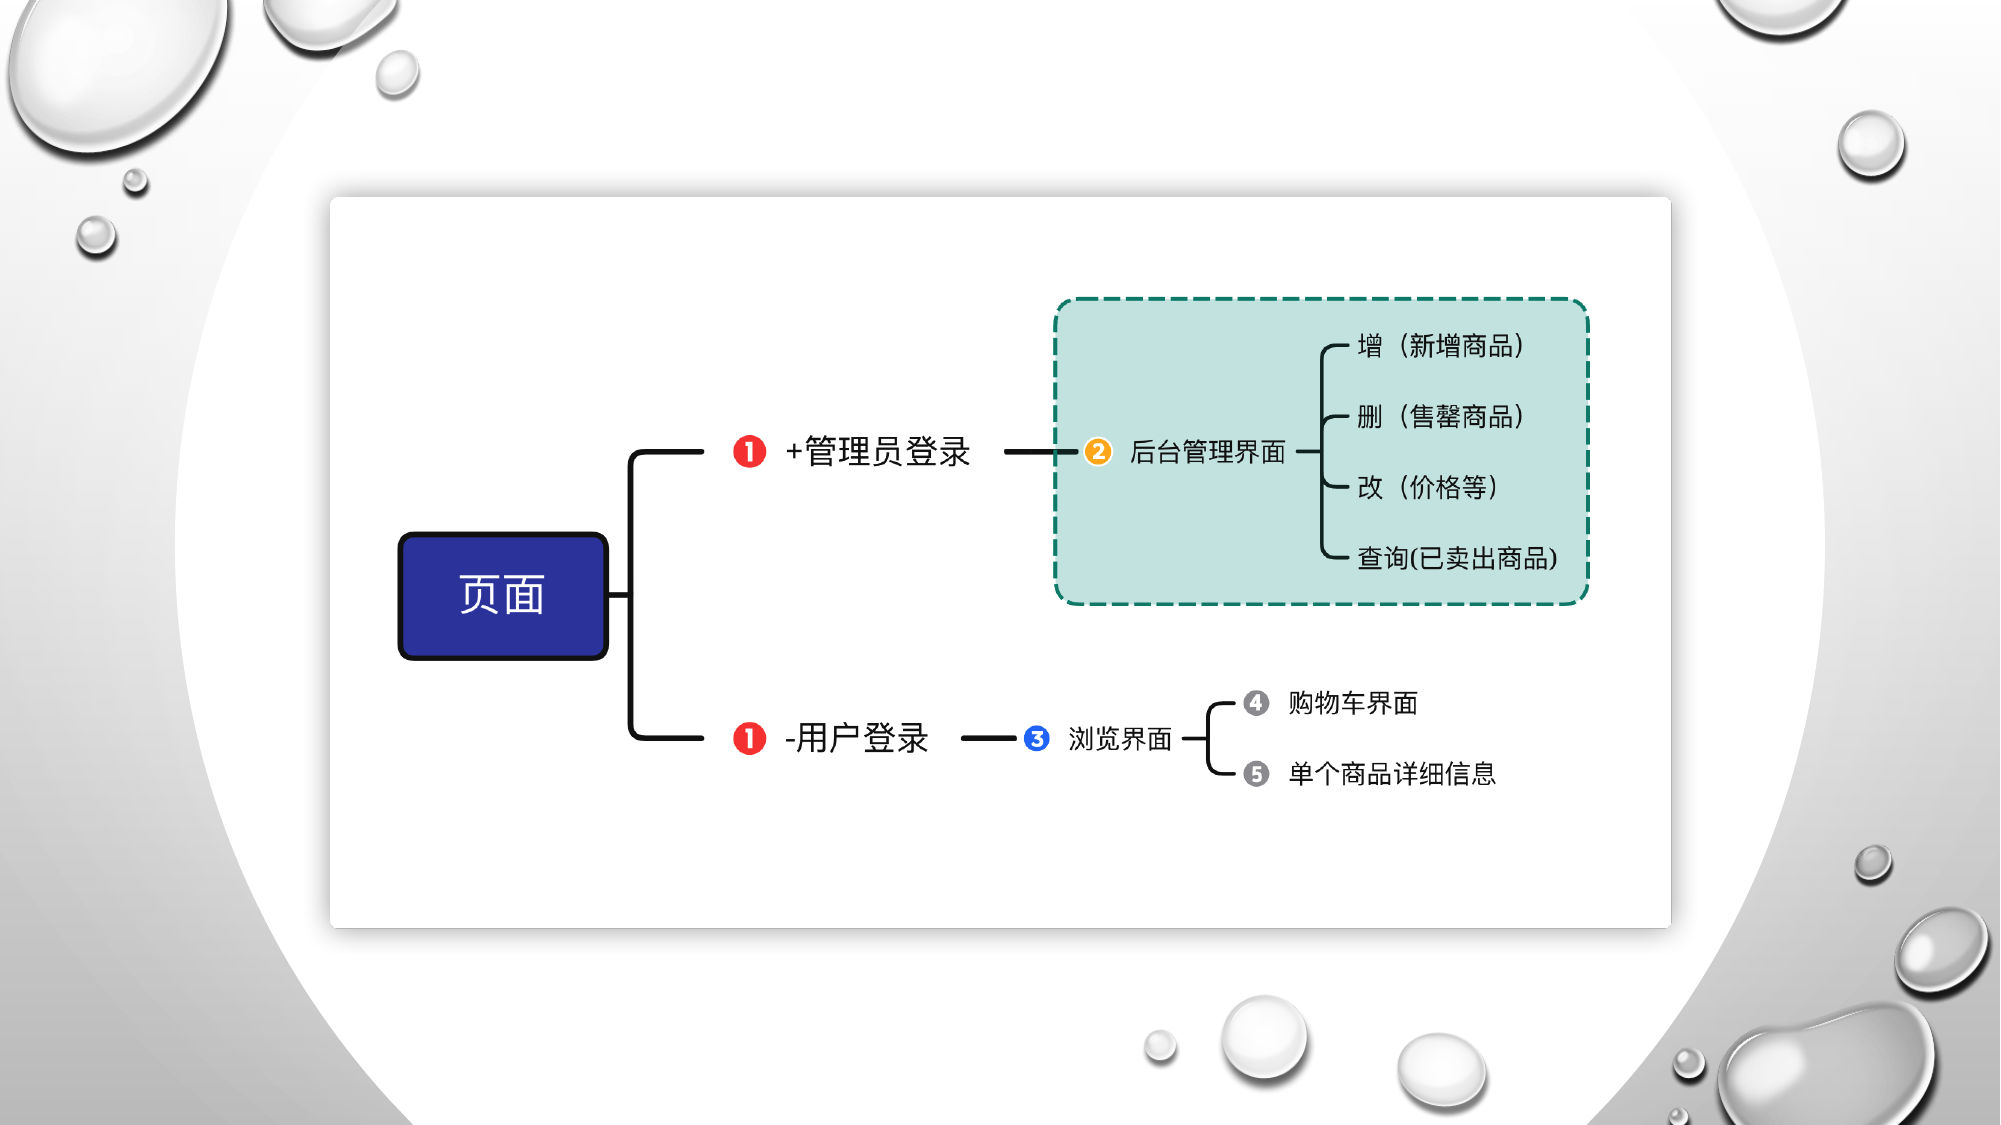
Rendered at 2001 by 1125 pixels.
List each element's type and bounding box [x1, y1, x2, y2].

picture [0, 0, 2000, 1125]
list [302, 170, 1698, 955]
